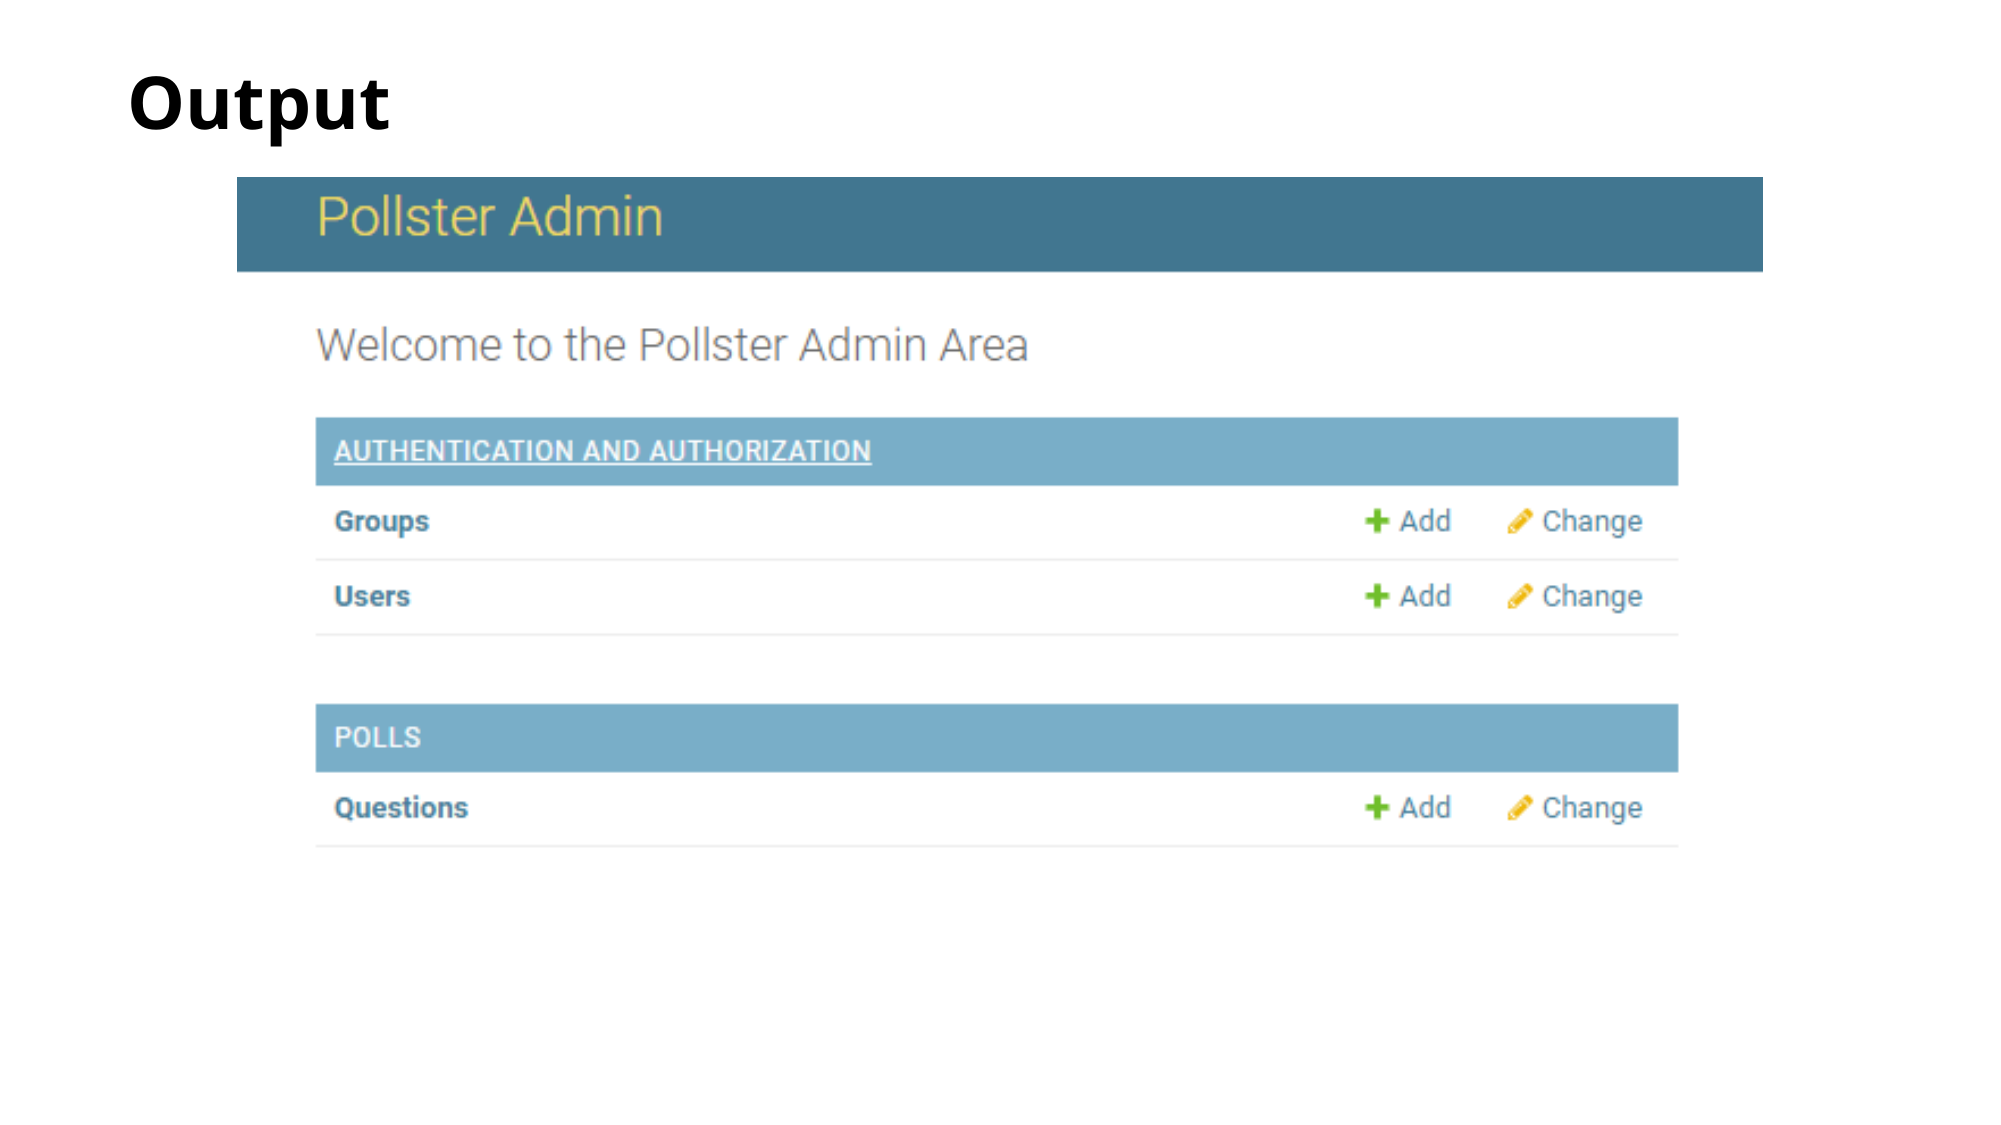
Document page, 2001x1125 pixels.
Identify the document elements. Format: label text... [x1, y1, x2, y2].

text_box Output [112, 42, 1713, 160]
picture [237, 177, 1763, 948]
